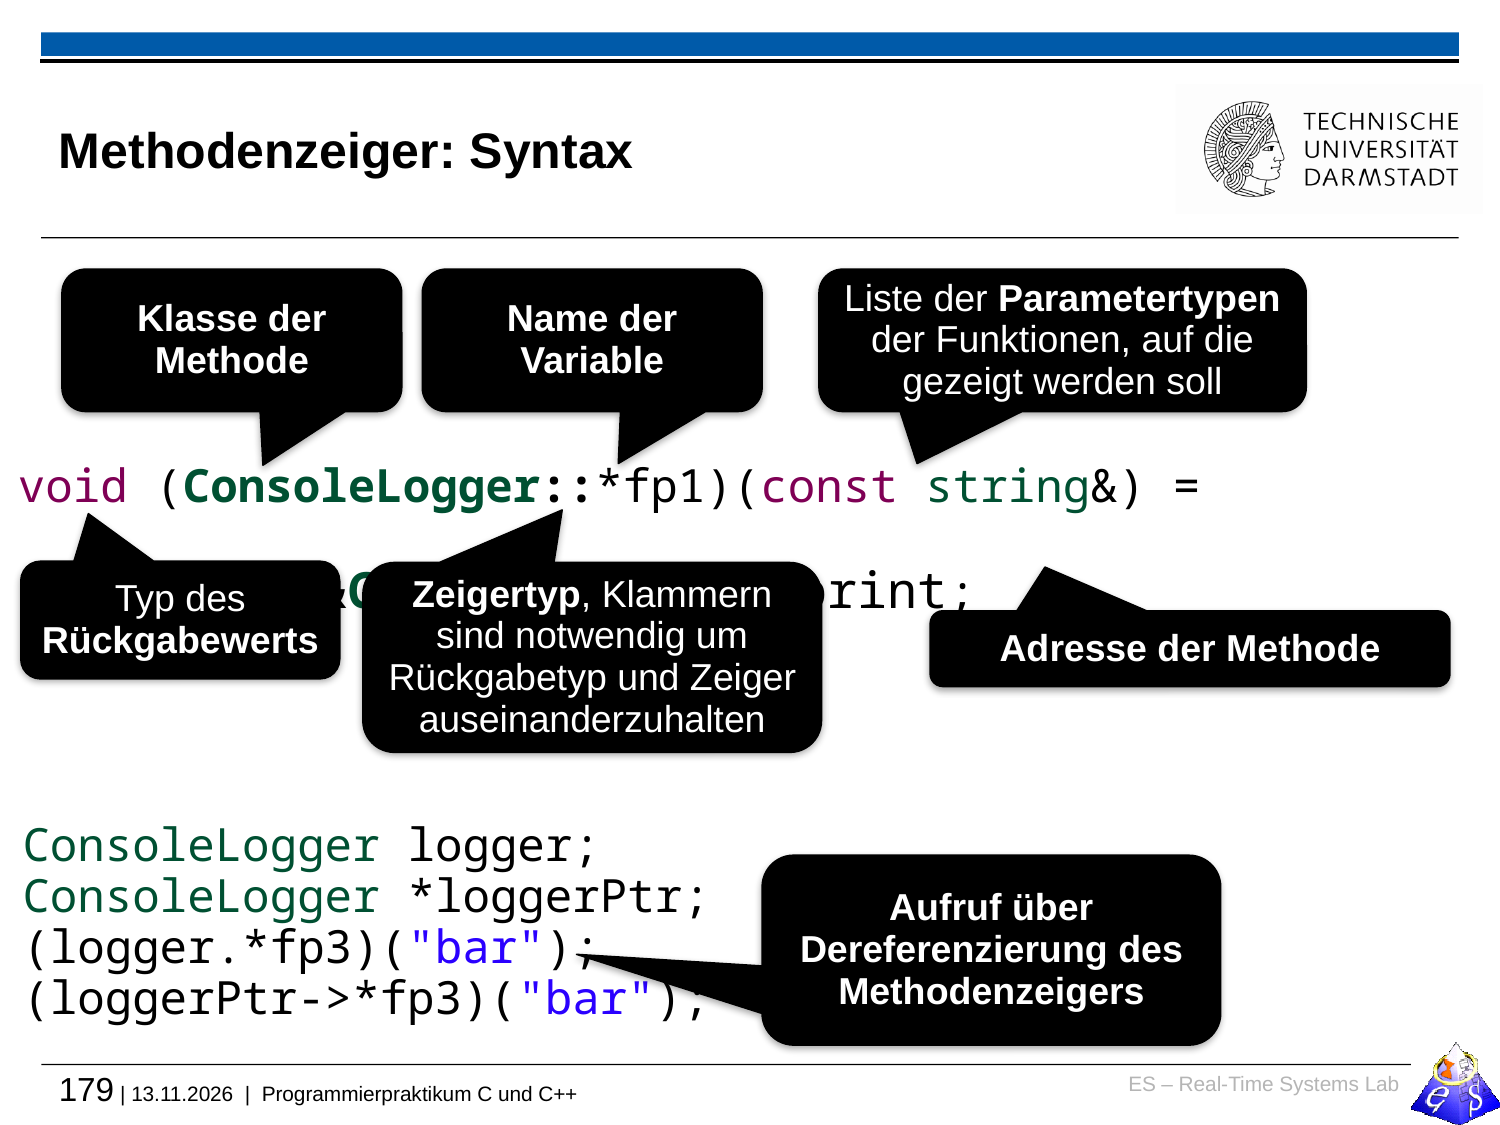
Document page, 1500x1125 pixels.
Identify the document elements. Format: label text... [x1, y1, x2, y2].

picture [1187, 84, 1483, 214]
text_box void (ConsoleLogger::*fp1)(const string&) = &ConsoleLogger::print; [3, 453, 1500, 627]
title Methodenzeiger: Syntax [58, 80, 1187, 218]
text_box Zeigertyp, Klammern sind notwendig um Rückgabetyp und Zeiger auseinanderzuhalten [362, 509, 823, 754]
text_box Klasse der Methode [61, 268, 403, 466]
text_box ConsoleLogger logger; ConsoleLogger *loggerPtr; (logger.*fp3)("bar"); (loggerPtr->*fp3)("bar"); [7, 813, 758, 1084]
text_box Adresse der Methode [929, 566, 1451, 688]
text_box Aufruf über Dereferenzierung des Methodenzeigers [575, 854, 1222, 1046]
text_box Liste der Parametertypen der Funktionen, auf die gezeigt werden soll [818, 268, 1308, 465]
text_box Typ des Rückgabewerts [20, 512, 341, 680]
picture [1411, 1041, 1500, 1125]
text_box Name der Variable [421, 268, 763, 465]
